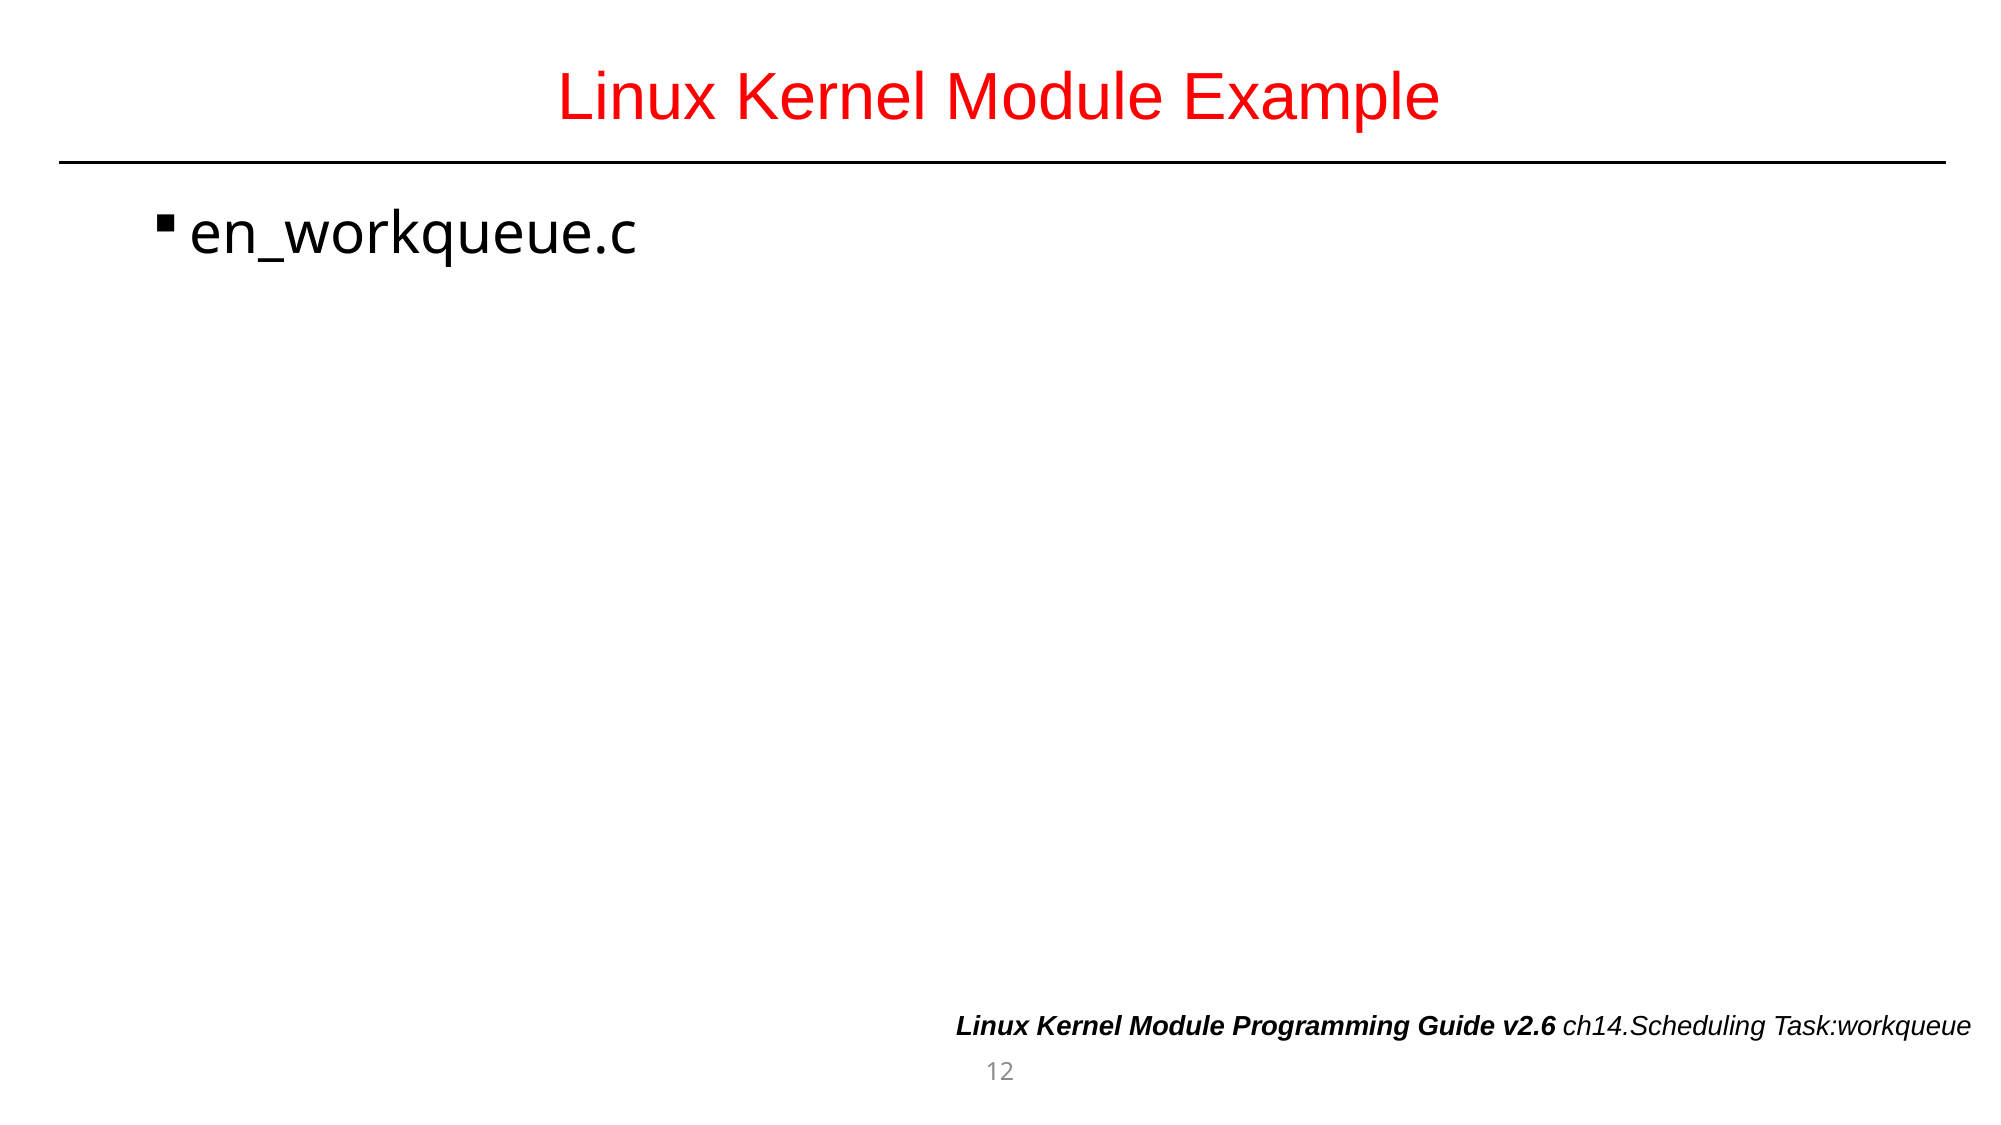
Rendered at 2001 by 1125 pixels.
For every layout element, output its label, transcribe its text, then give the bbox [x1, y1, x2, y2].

slide_number 12 [774, 1042, 1225, 1103]
list en_workqueue.c [137, 188, 1863, 978]
text_box Linux Kernel Module Programming Guide v2.6 ch14.Scheduling Task:workqueue [911, 994, 1987, 1073]
title Linux Kernel Module Example [137, 42, 1863, 153]
